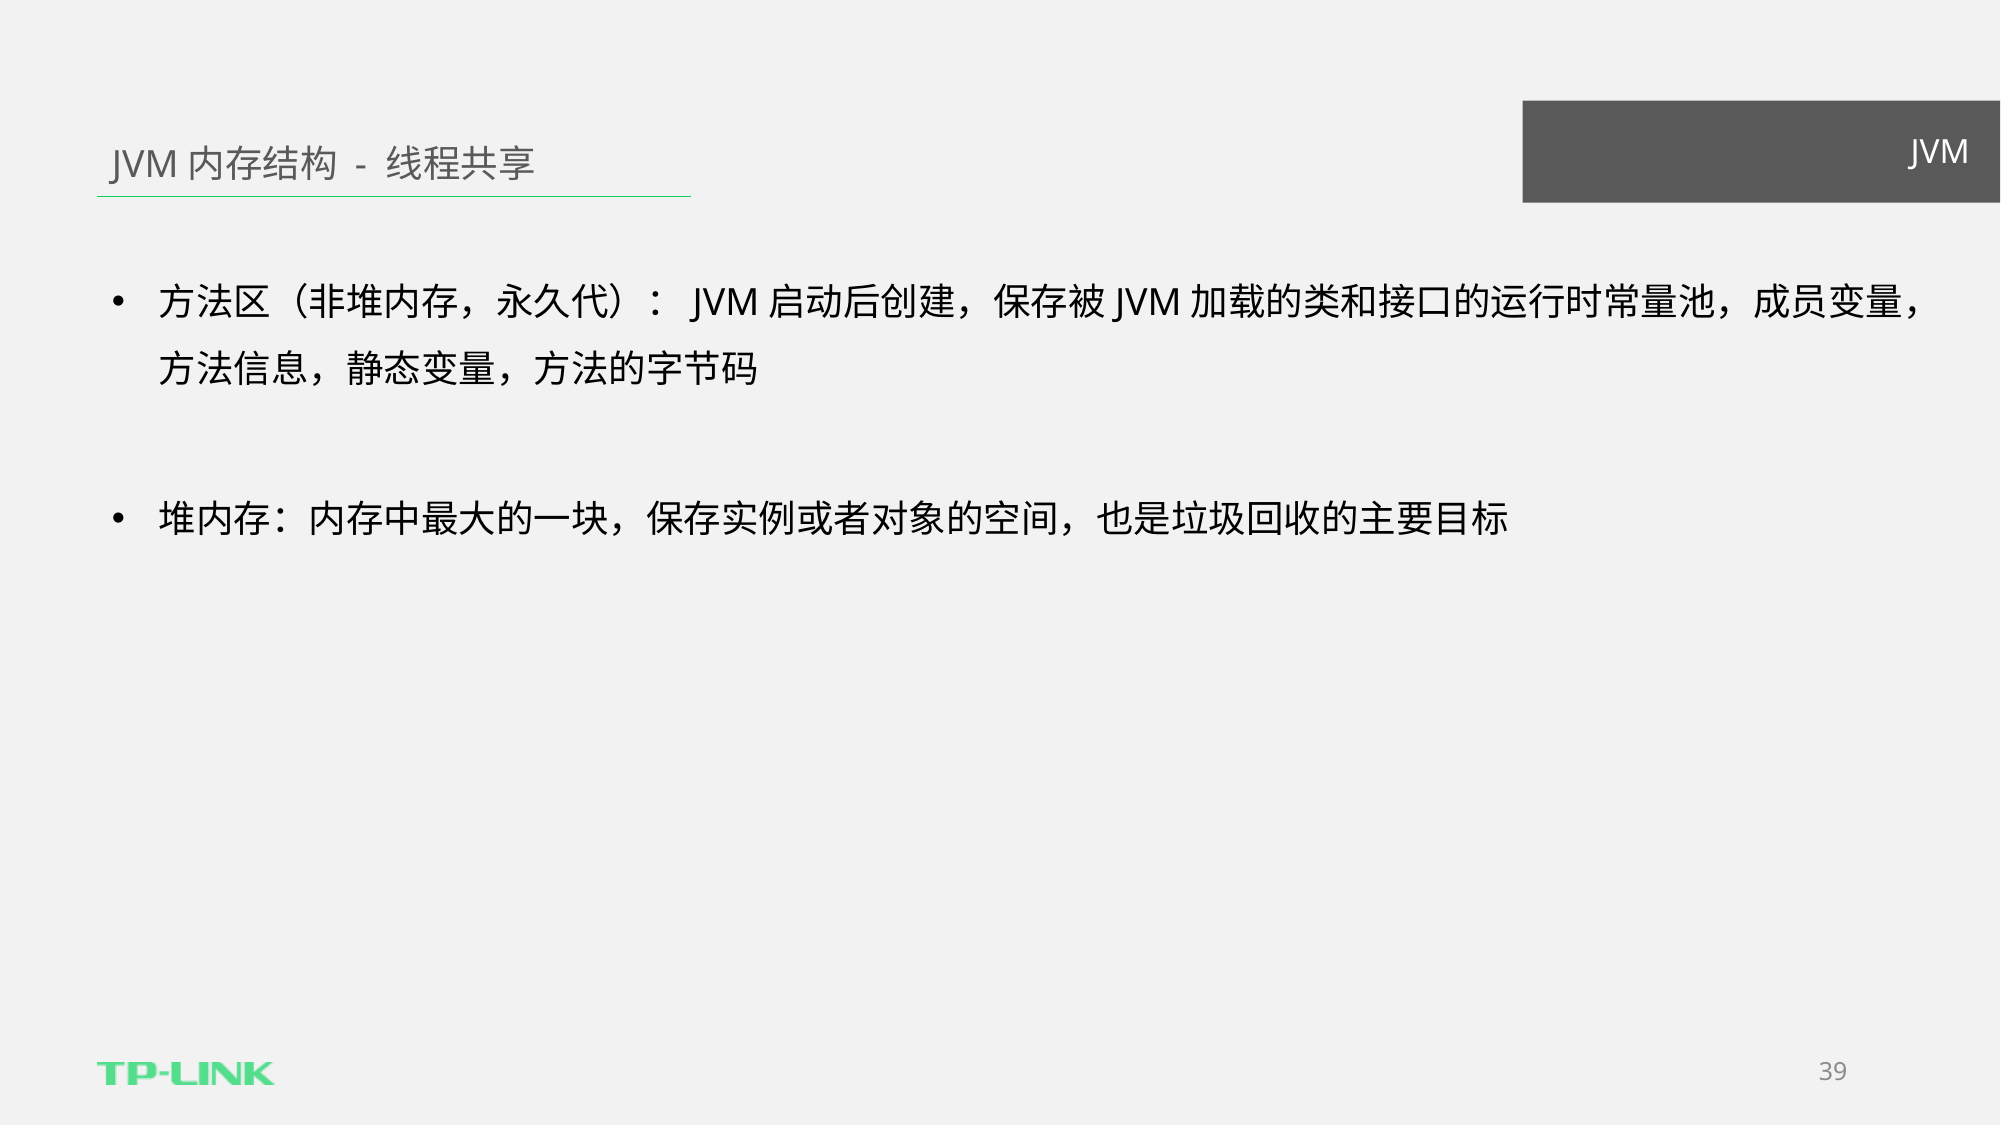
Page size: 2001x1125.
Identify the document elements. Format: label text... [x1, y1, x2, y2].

slide_number 39 [1735, 1042, 1863, 1103]
text_box 方法区（非堆内存，永久代）：JVM启动后创建，保存被JVM加载的类和接口的运行时常量池，成员变量，方法信息，静态变量，方法的字节码 堆内存：内存中最大的一块，保存实例或者对象的空间，也是垃圾回收的主要目标 [97, 247, 1949, 1011]
picture [97, 1062, 275, 1085]
title JVM内存结构 - 线程共享 [97, 138, 691, 197]
list JVM [1568, 127, 1985, 181]
